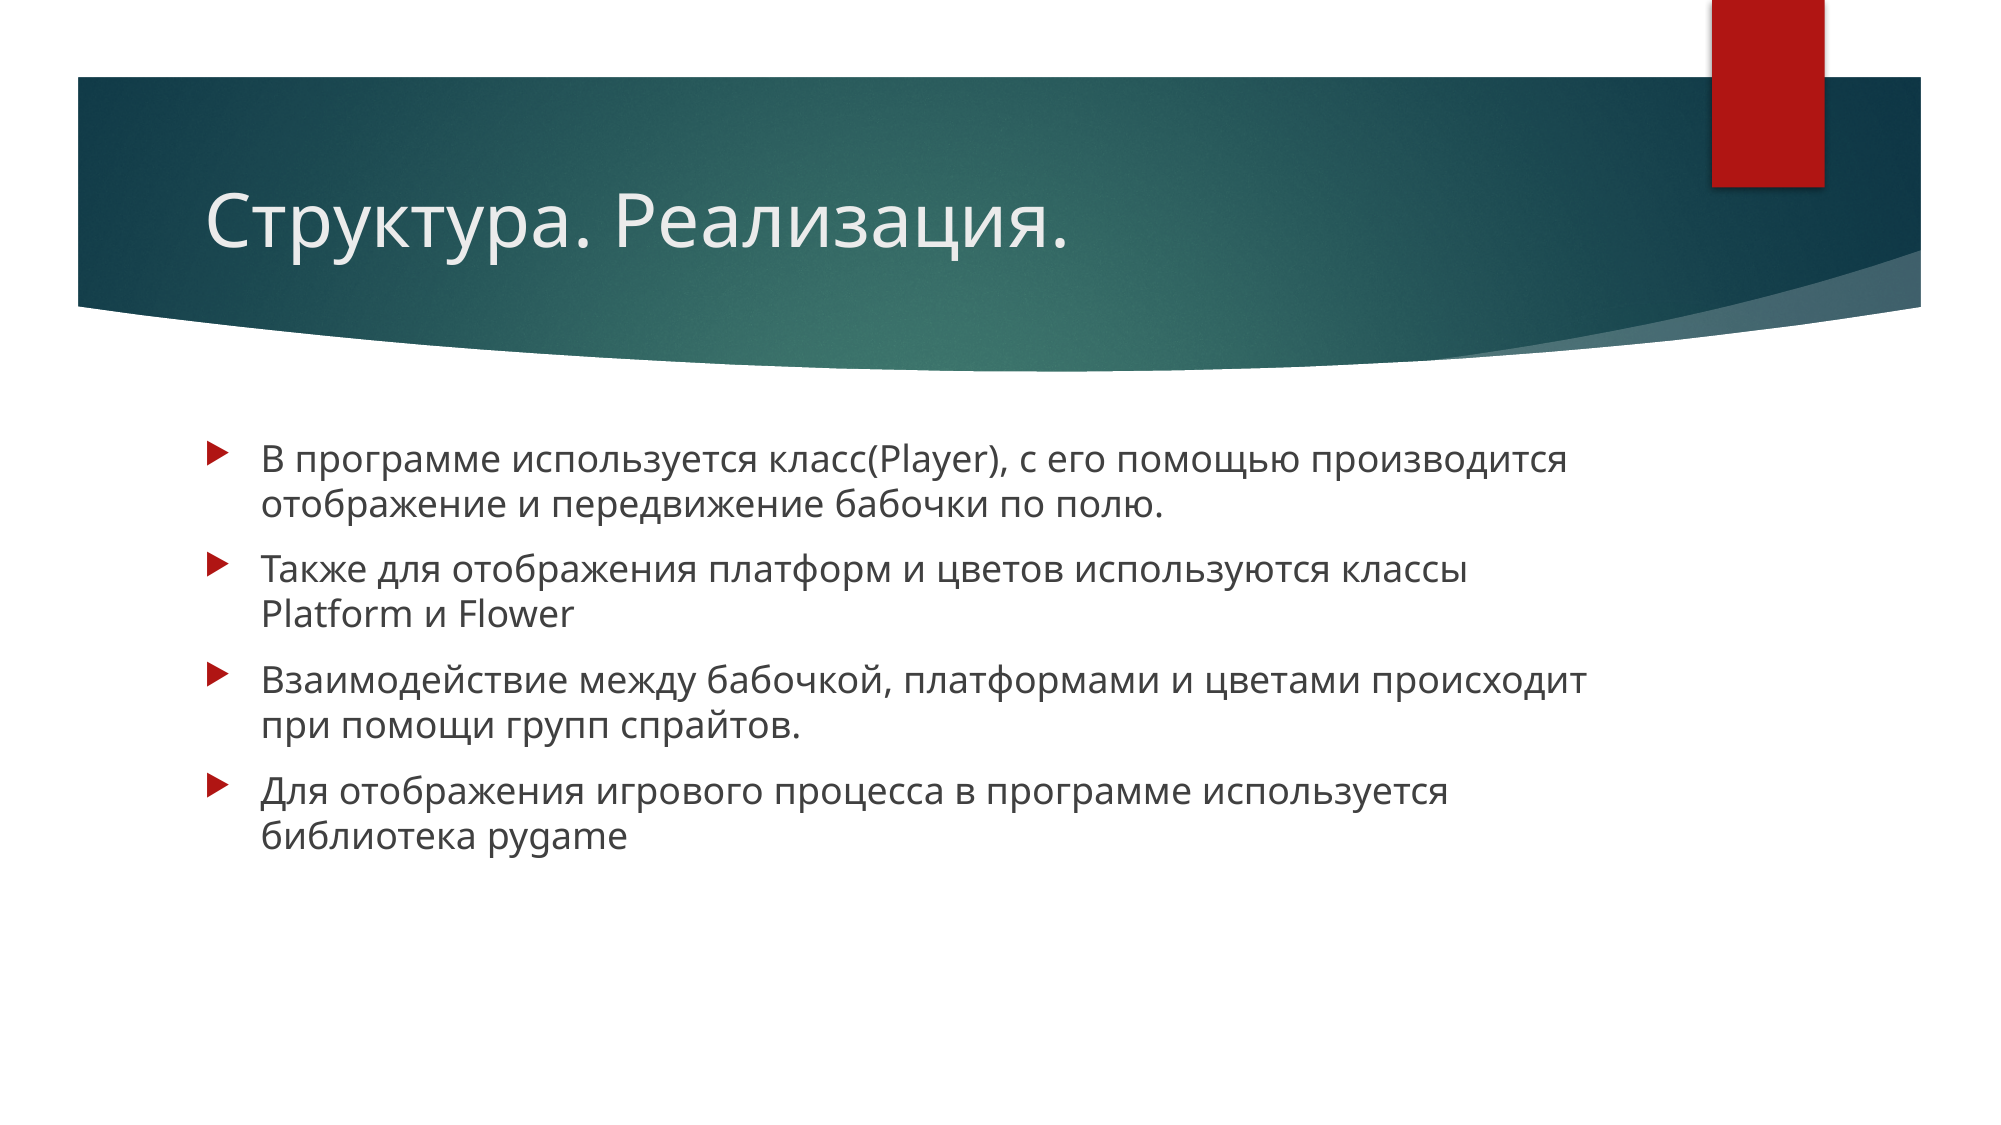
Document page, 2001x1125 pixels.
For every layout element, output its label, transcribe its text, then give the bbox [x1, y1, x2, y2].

title Структура. Реализация. [189, 159, 1638, 276]
list В программе используется класс(Player), с его помощью производится отображение и передвижение бабочки по полю. Также для отображения платформ и цветов используются классы Platform и Flower Взаимодействие между бабочкой, платформами и цветами происходит при помощи групп спрайтов. Для отображения игрового процесса в программе используется библиотека pygame [189, 427, 1638, 988]
